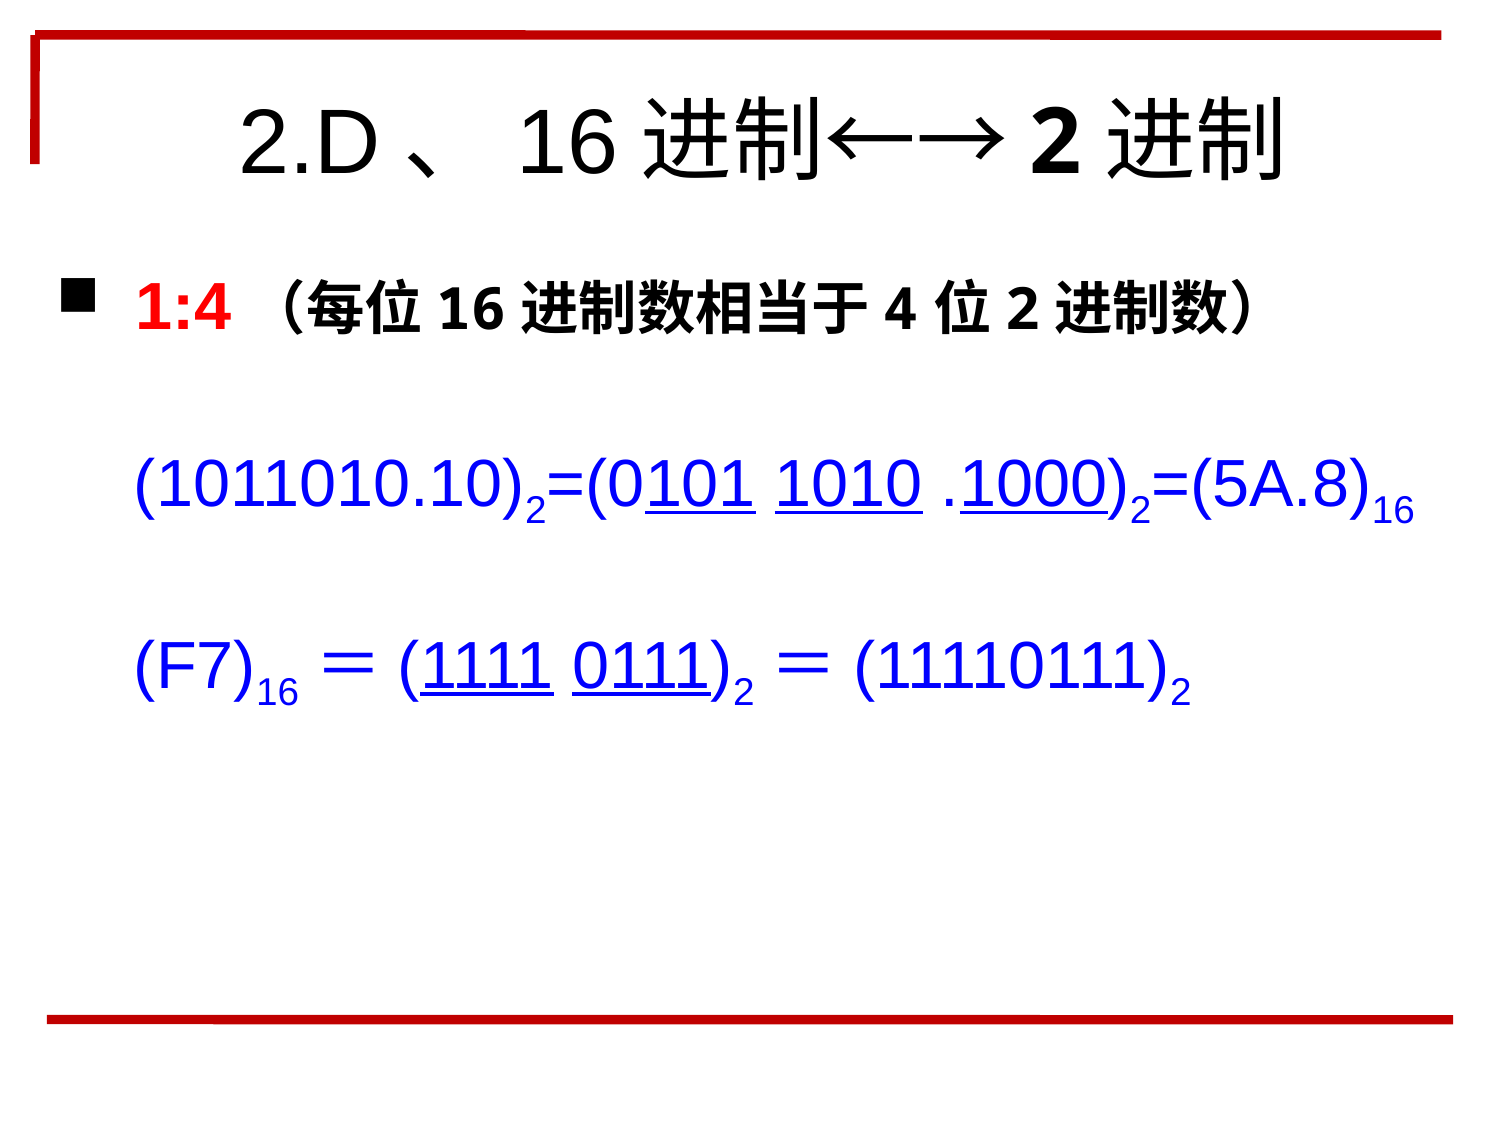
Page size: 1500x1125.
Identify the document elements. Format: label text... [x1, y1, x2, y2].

text_box 1:4（每位16进制数相当于4位2进制数） [41, 243, 1317, 362]
text_box (1011010.10)2=(0101 1010 .1000)2=(5A.8)16 (F7)16＝(1111 0111)2＝(11110111)2 [53, 432, 1500, 661]
text_box 2.D、16进制←→2进制 [159, 90, 1367, 183]
